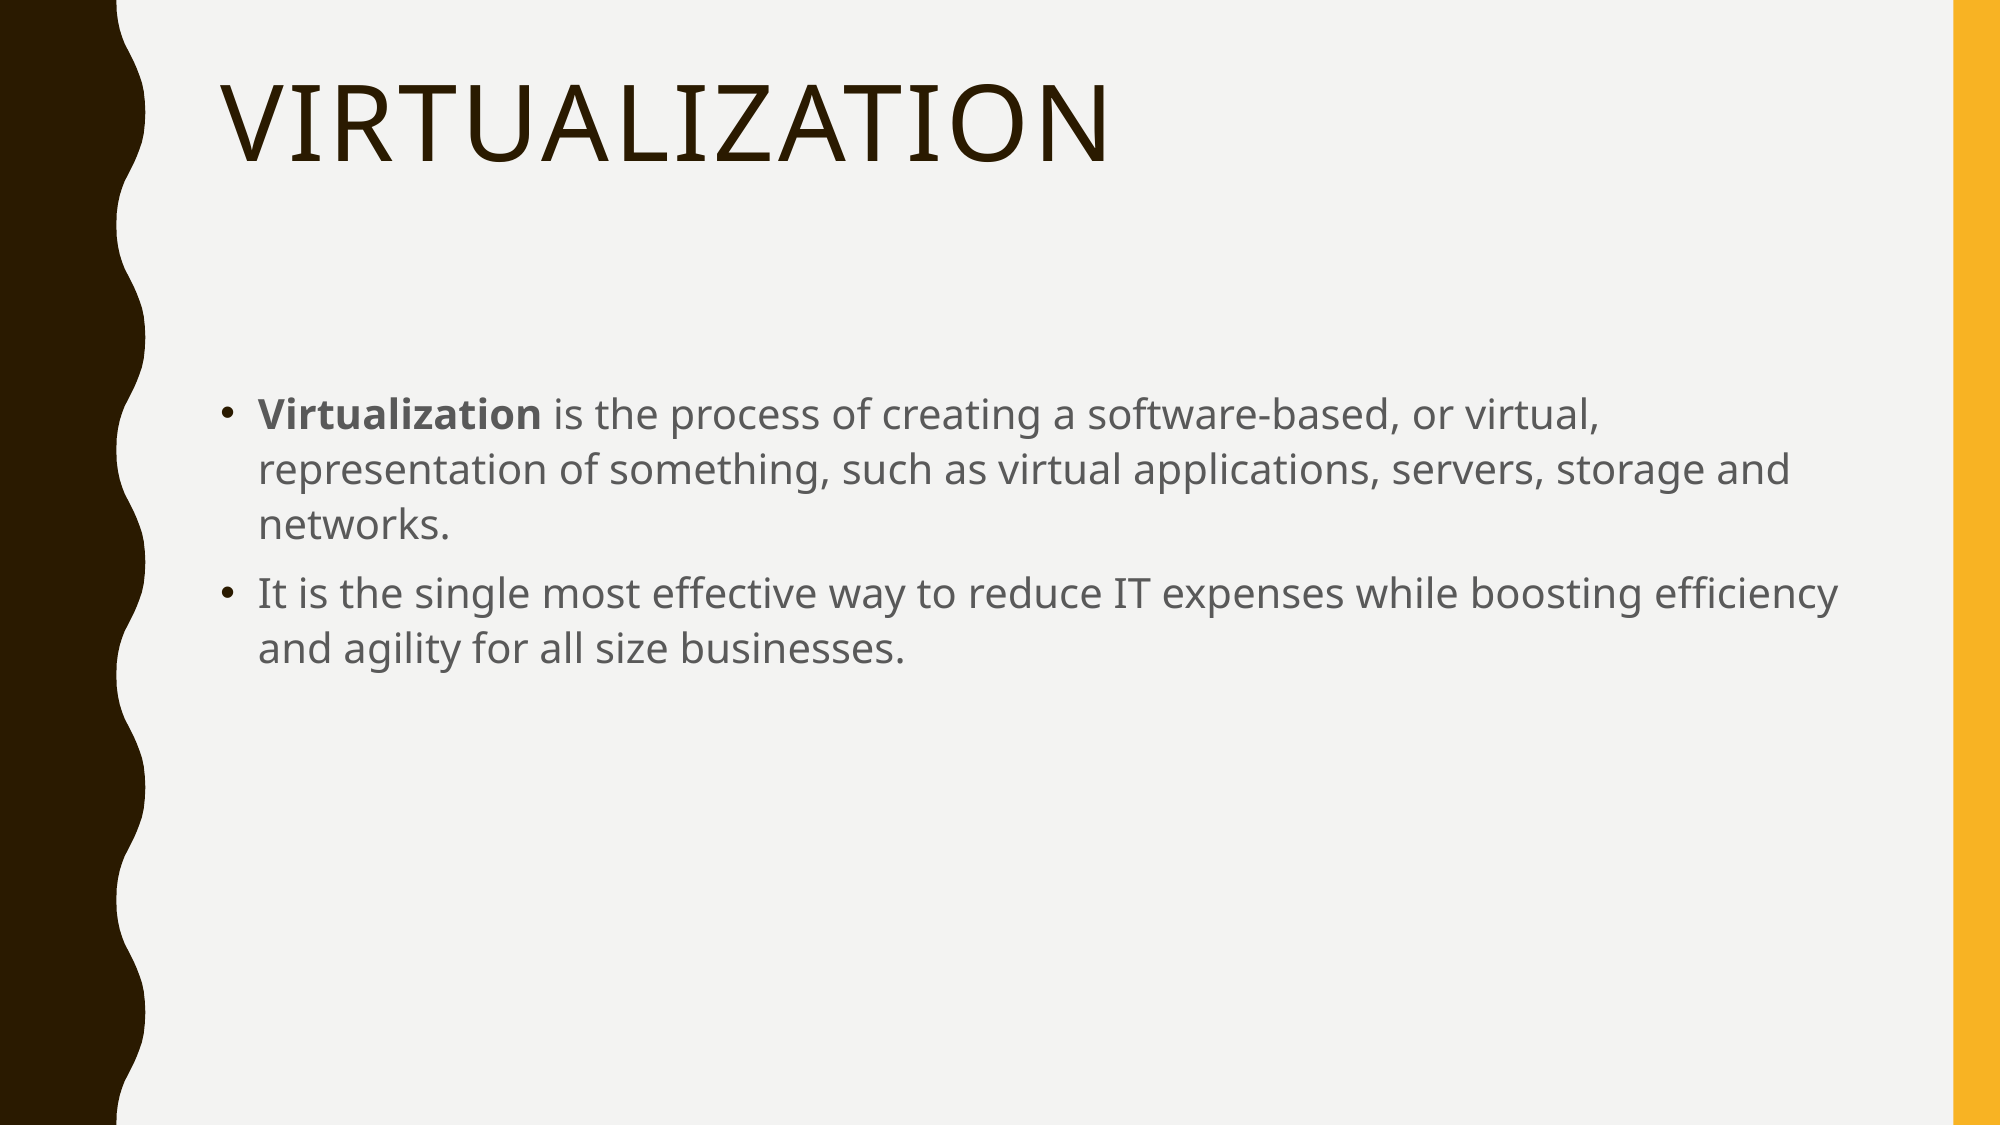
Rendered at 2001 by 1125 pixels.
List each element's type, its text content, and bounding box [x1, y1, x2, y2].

list Virtualization is the process of creating a software-based, or virtual, representation of something, such as virtual applications, servers, storage and networks. It is the single most effective way to reduce IT expenses while boosting efficiency and agility for all size businesses. [205, 375, 1875, 965]
title Virtualization [205, 62, 1875, 308]
